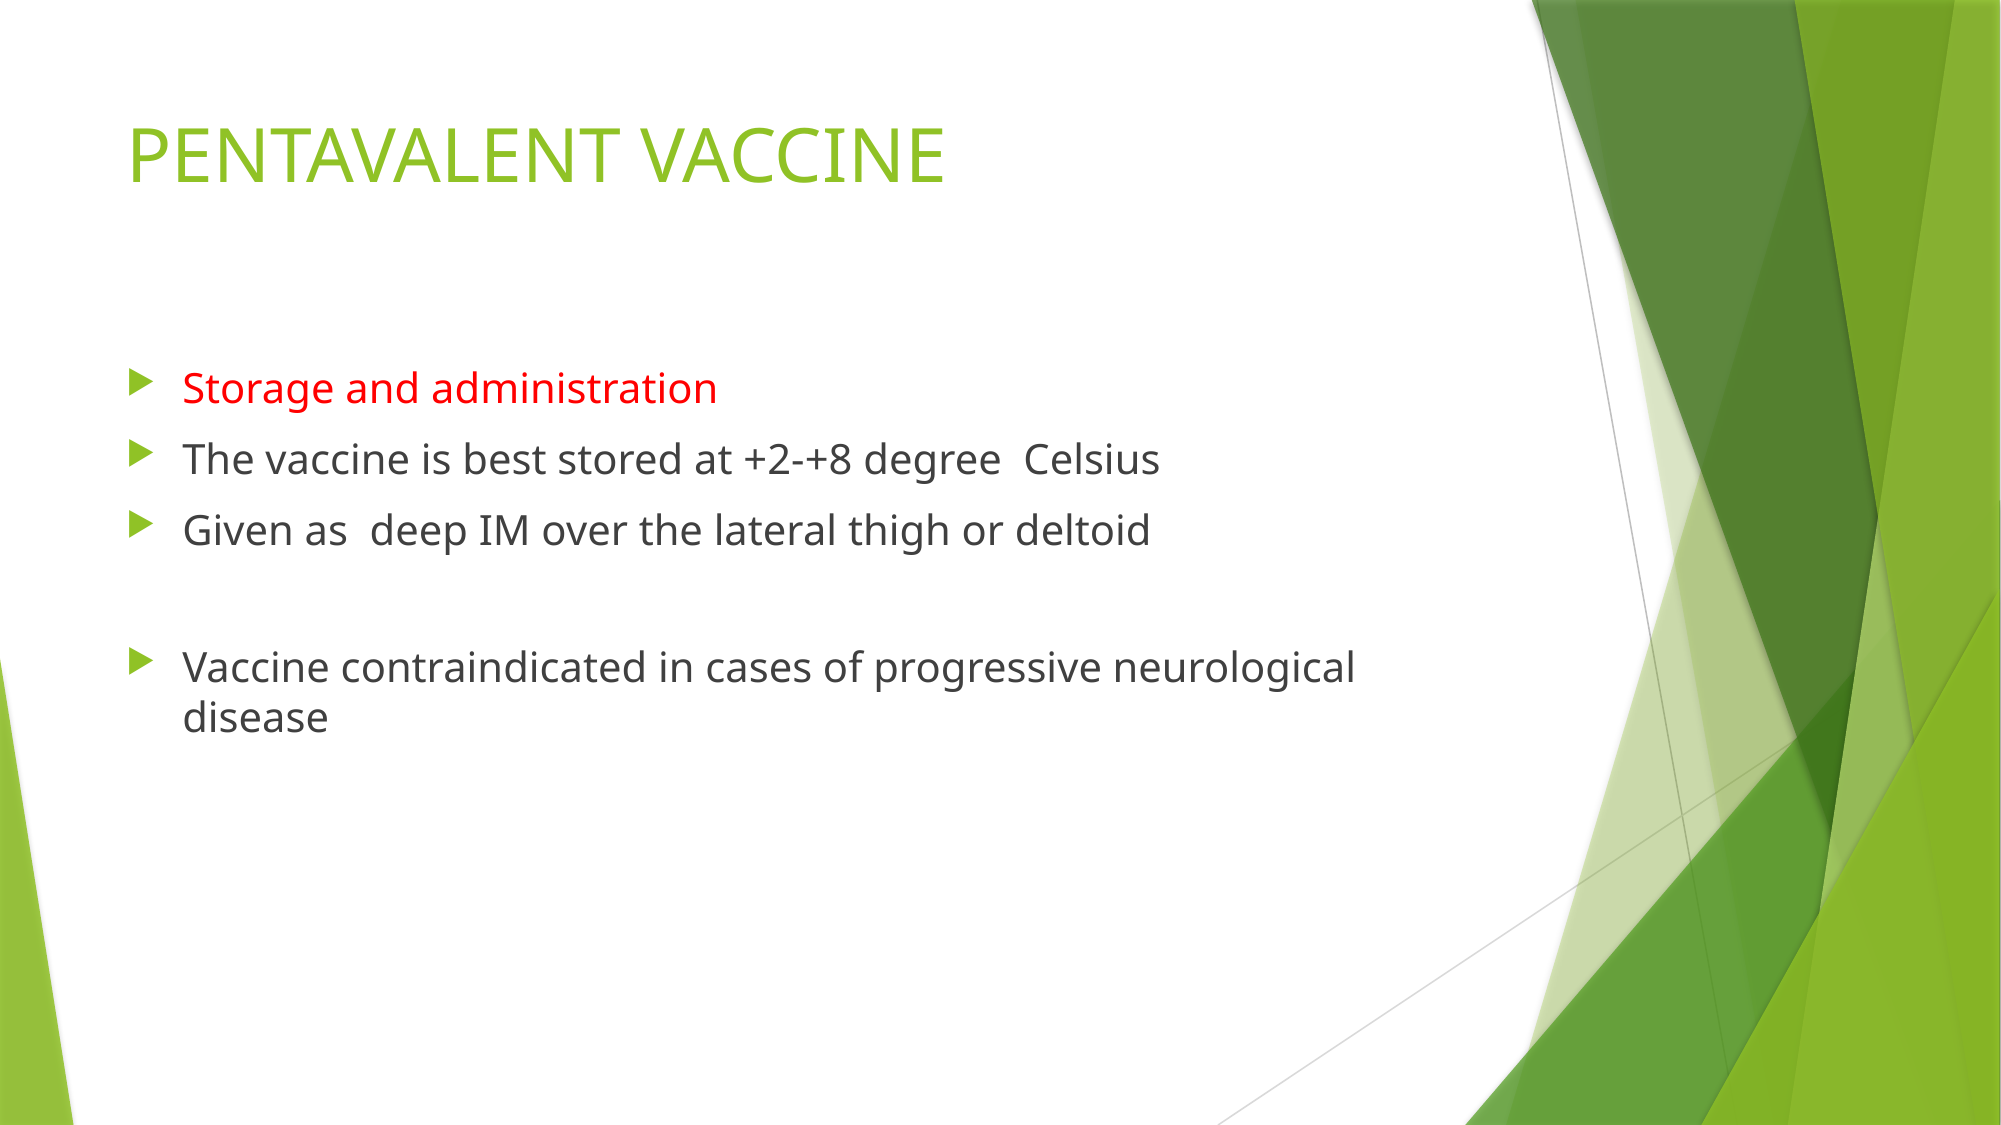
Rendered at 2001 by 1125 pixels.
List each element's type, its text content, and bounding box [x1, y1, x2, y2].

list Storage and administration The vaccine is best stored at +2-+8 degree Celsius Given as deep IM over the lateral thigh or deltoid Vaccine contraindicated in cases of progressive neurological disease [111, 354, 1522, 992]
title PENTAVALENT VACCINE [111, 99, 1522, 317]
